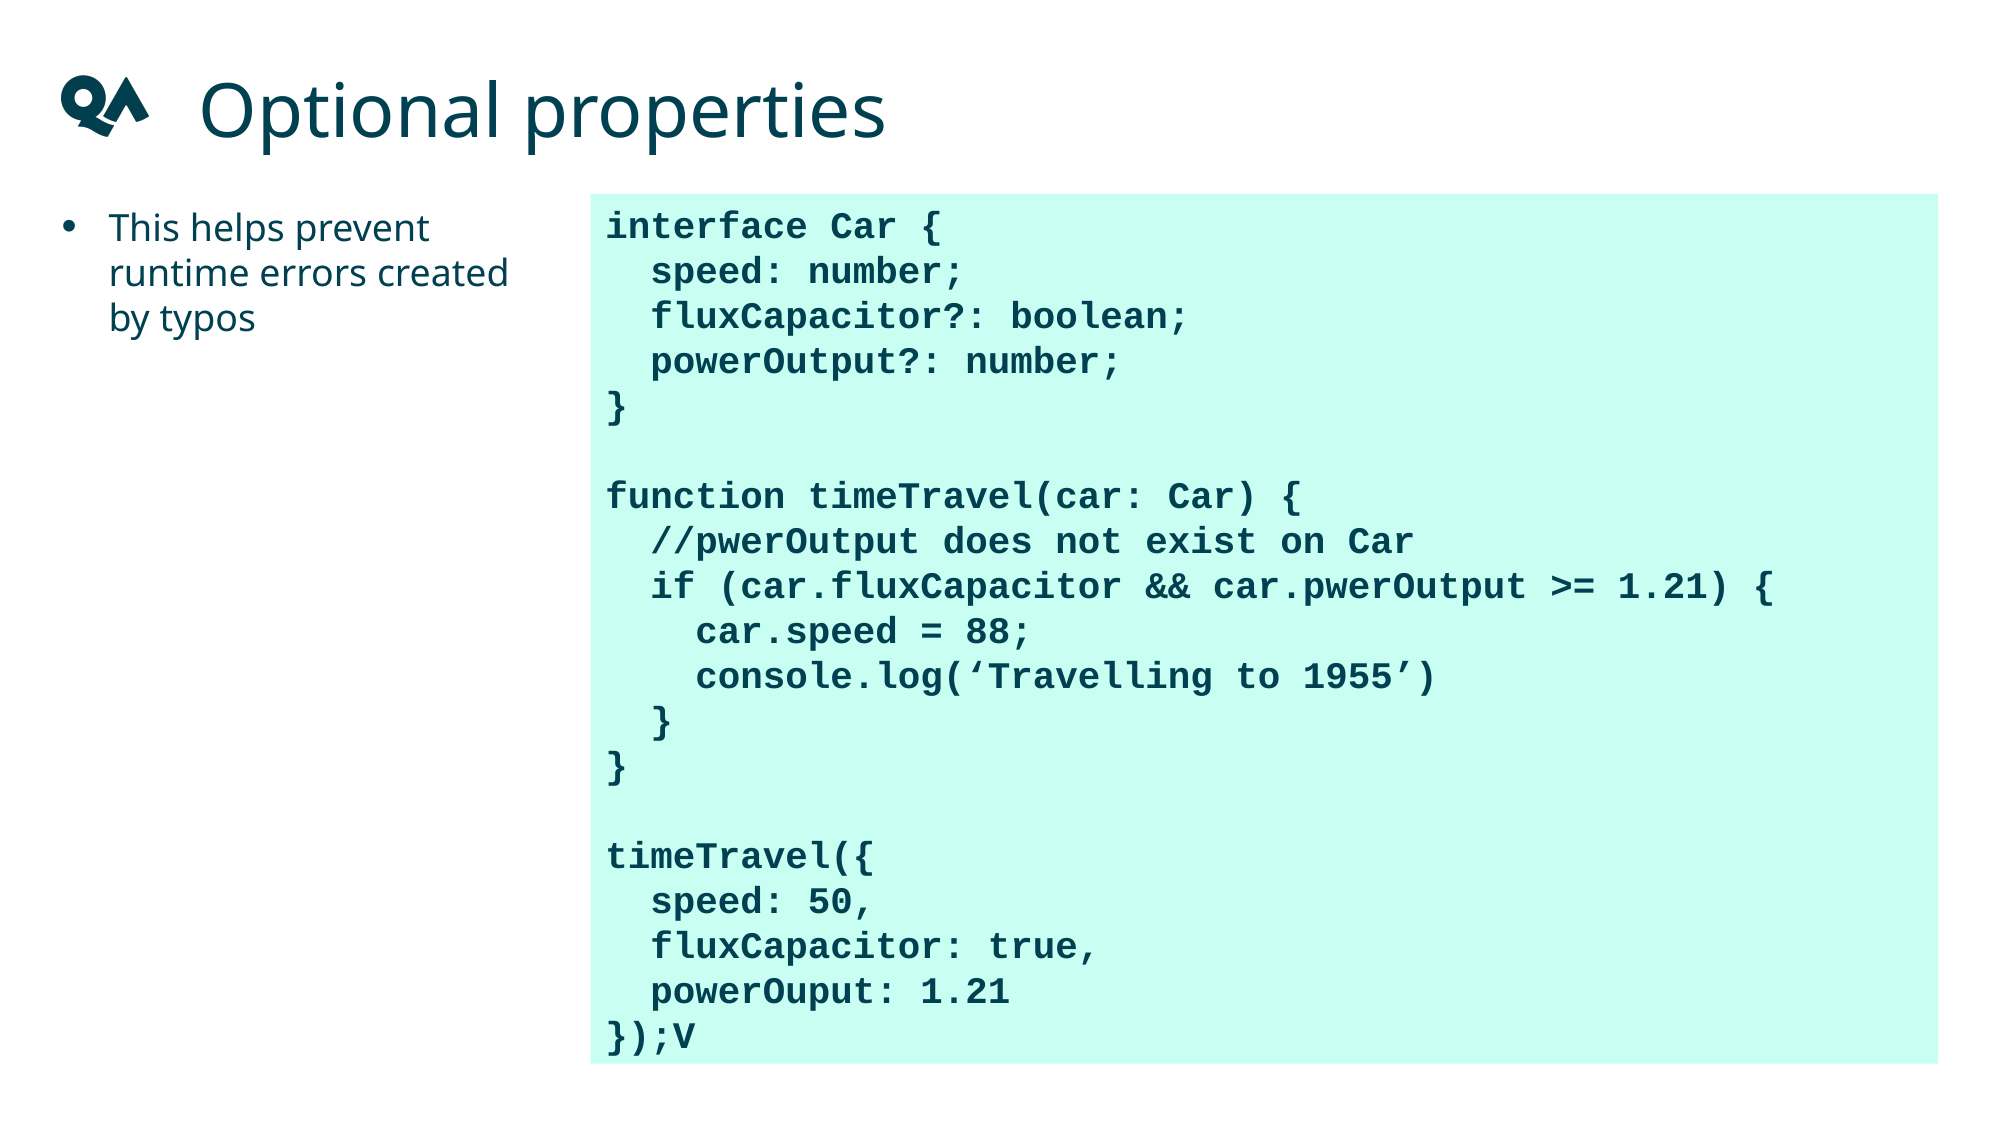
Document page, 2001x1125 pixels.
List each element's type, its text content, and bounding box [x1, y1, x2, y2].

list This helps prevent runtime errors created by typos [61, 203, 531, 1063]
picture [44, 61, 166, 148]
text_box interface Car { speed: number; fluxCapacitor?: boolean; powerOutput?: number; } function timeTravel(car: Car) { //pwerOutput does not exist on Car if (car.fluxCapacitor && car.pwerOutput >= 1.21) { car.speed = 88; console.log(‘Travelling to 1955’) } } timeTravel({ speed: 50, fluxCapacitor: true, powerOuput: 1.21 });V [590, 193, 1939, 1064]
list Optional properties [198, 62, 1937, 148]
